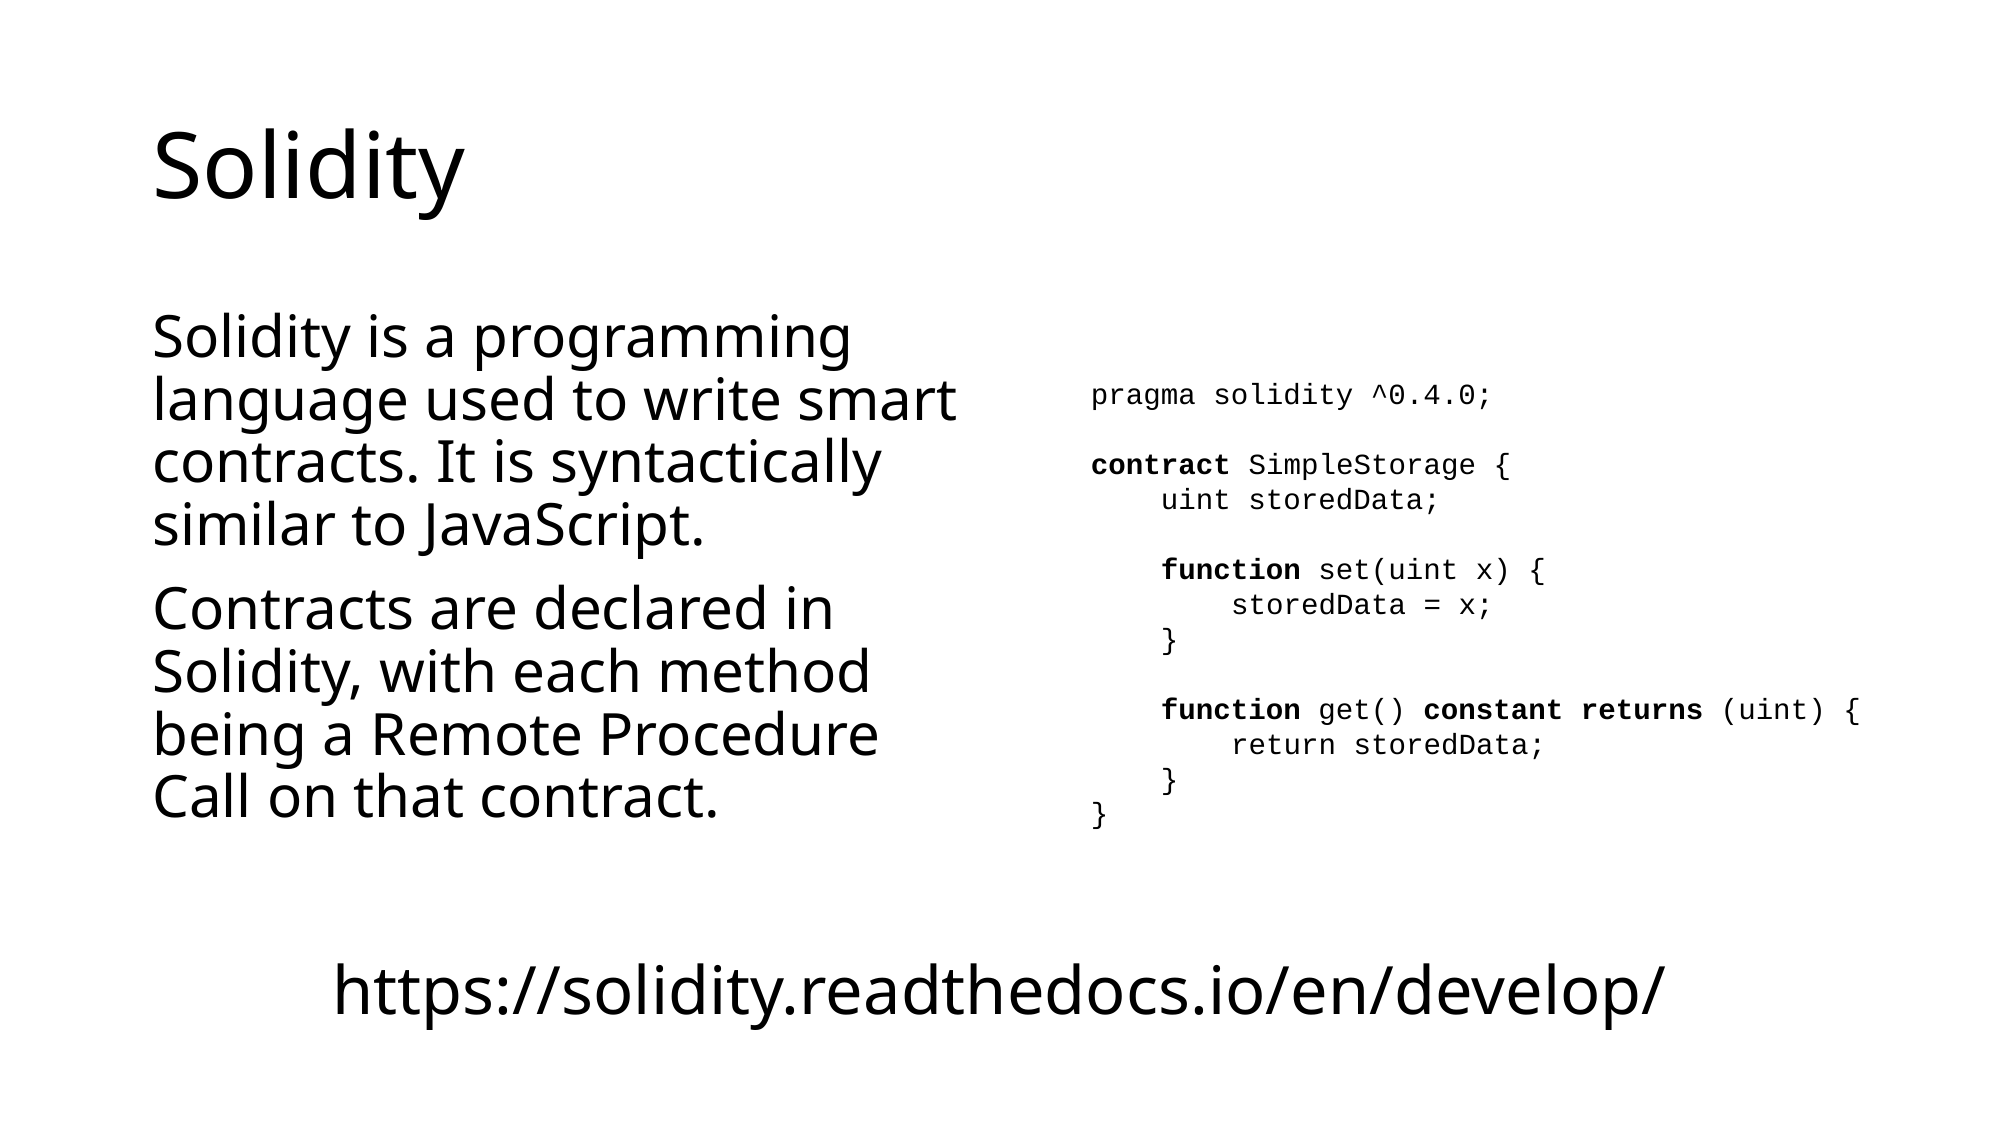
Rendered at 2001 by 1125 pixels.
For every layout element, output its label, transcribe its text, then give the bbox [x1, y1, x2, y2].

text_box https://solidity.readthedocs.io/en/develop/ [317, 940, 1683, 1036]
title Solidity [137, 59, 1863, 278]
list Solidity is a programming language used to write smart contracts. It is syntactically similar to JavaScript. Contracts are declared in Solidity, with each method being a Remote Procedure Call on that contract. [137, 299, 986, 989]
text_box pragma solidity ^0.4.0; contract SimpleStorage { uint storedData; function set(uint x) { storedData = x; } function get() constant returns (uint) { return storedData; } } [1076, 367, 2000, 838]
